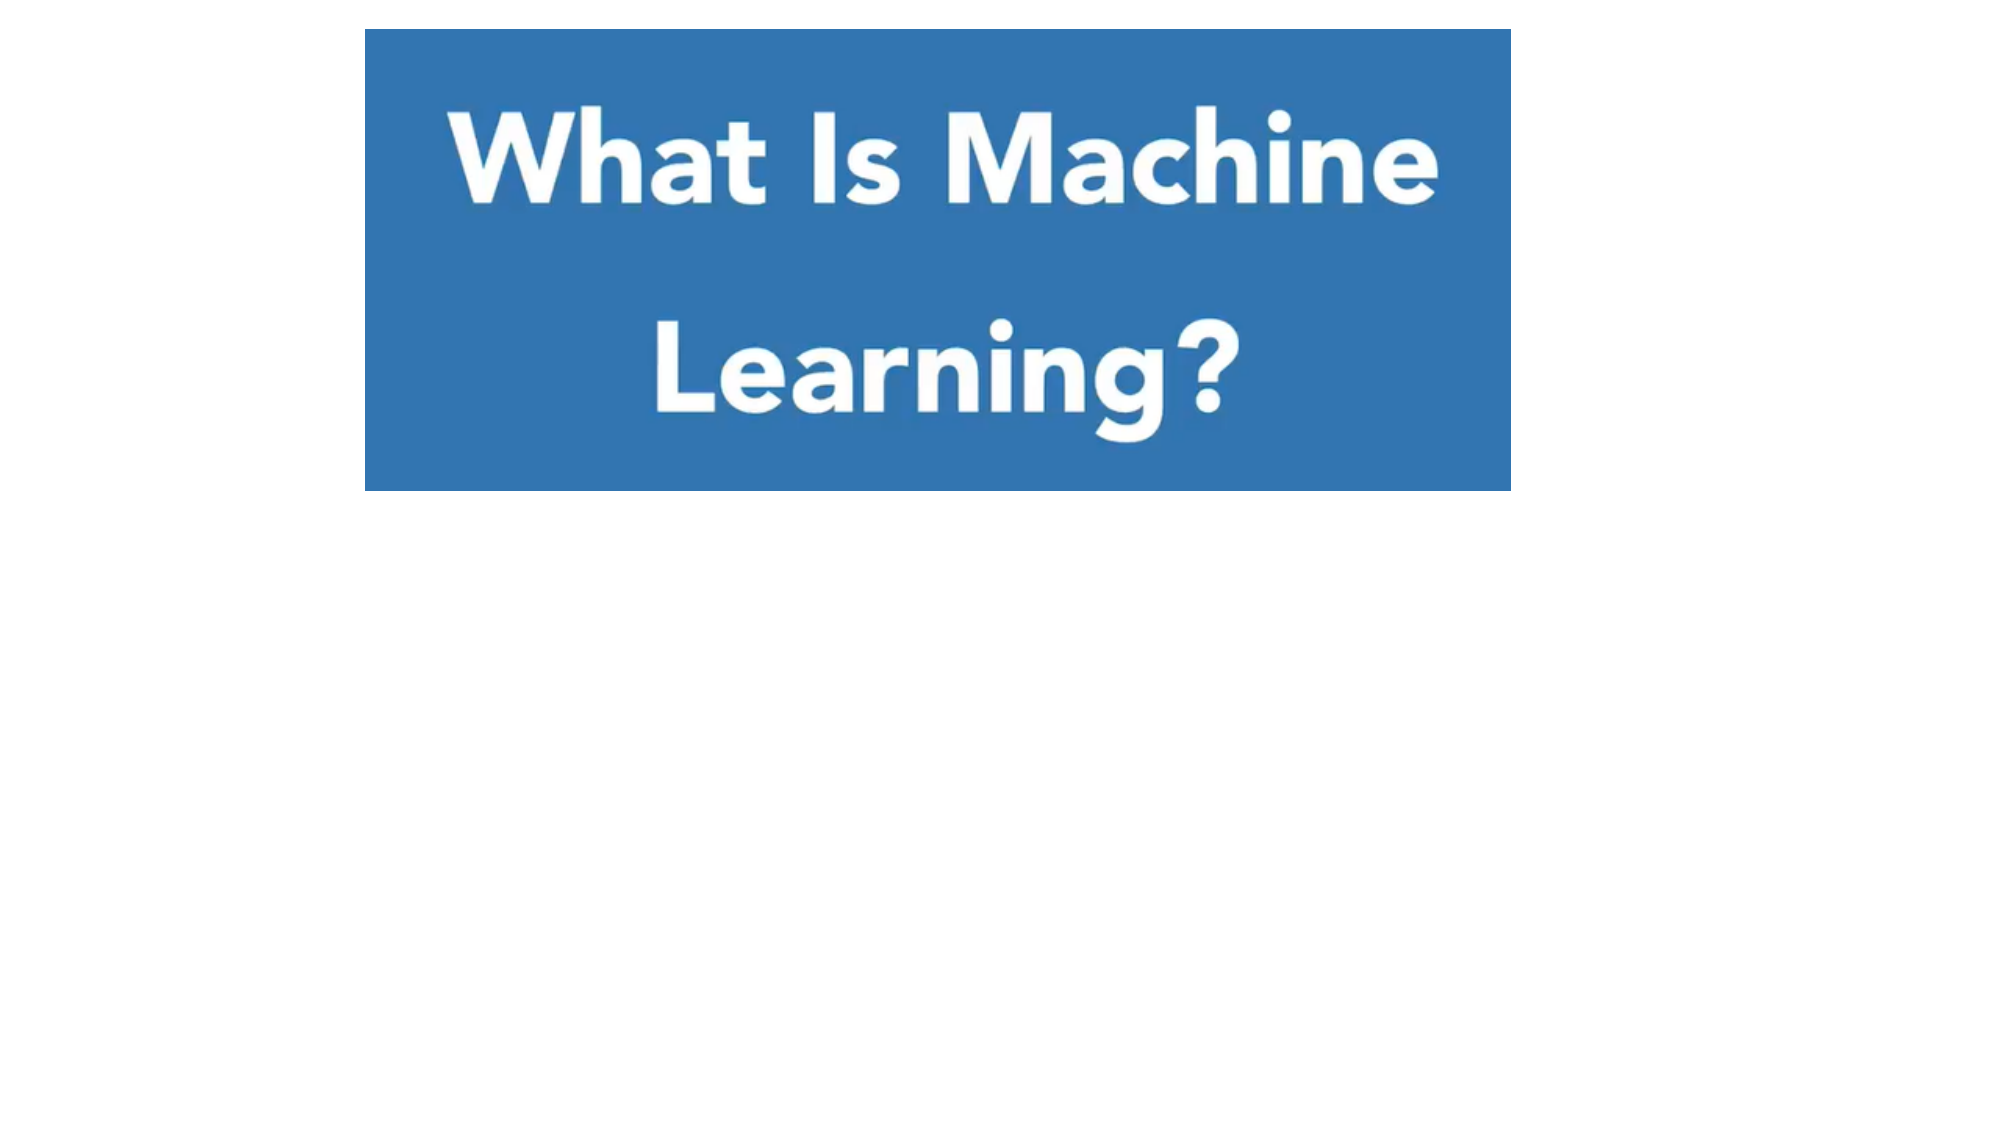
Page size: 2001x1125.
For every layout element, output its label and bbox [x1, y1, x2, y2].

picture [365, 29, 1511, 491]
